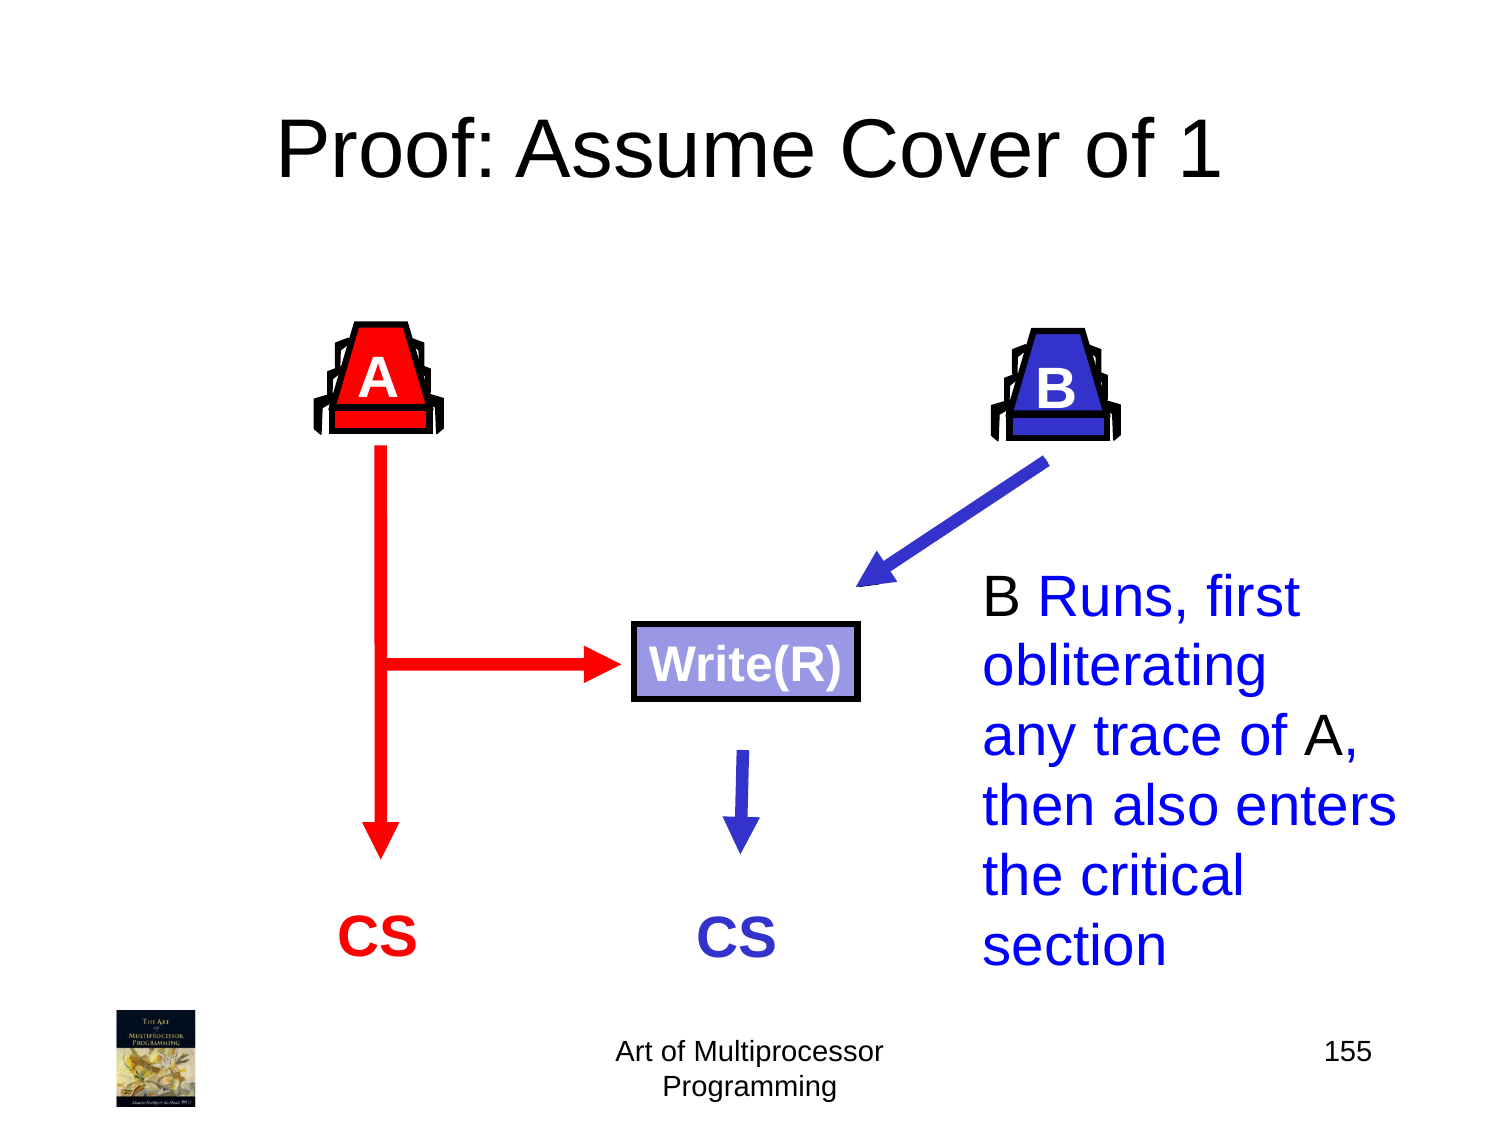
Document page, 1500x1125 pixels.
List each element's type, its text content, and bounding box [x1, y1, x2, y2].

text_box [855, 460, 1047, 587]
title Proof: Assume Cover of 1 [112, 50, 1388, 238]
text_box [374, 665, 387, 860]
picture [107, 1010, 204, 1107]
text_box CS [322, 891, 434, 976]
text_box [380, 658, 622, 671]
text_box [734, 749, 747, 855]
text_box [314, 324, 444, 435]
footer Art of Multiprocessor Programming [512, 1024, 988, 1101]
text_box CS [681, 891, 792, 977]
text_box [991, 330, 1121, 441]
text_box Write(R) [633, 624, 858, 699]
text_box B Runs, first obliterating any trace of A, then also enters the critical section [967, 550, 1500, 985]
slide_number 155 [1074, 1024, 1388, 1101]
